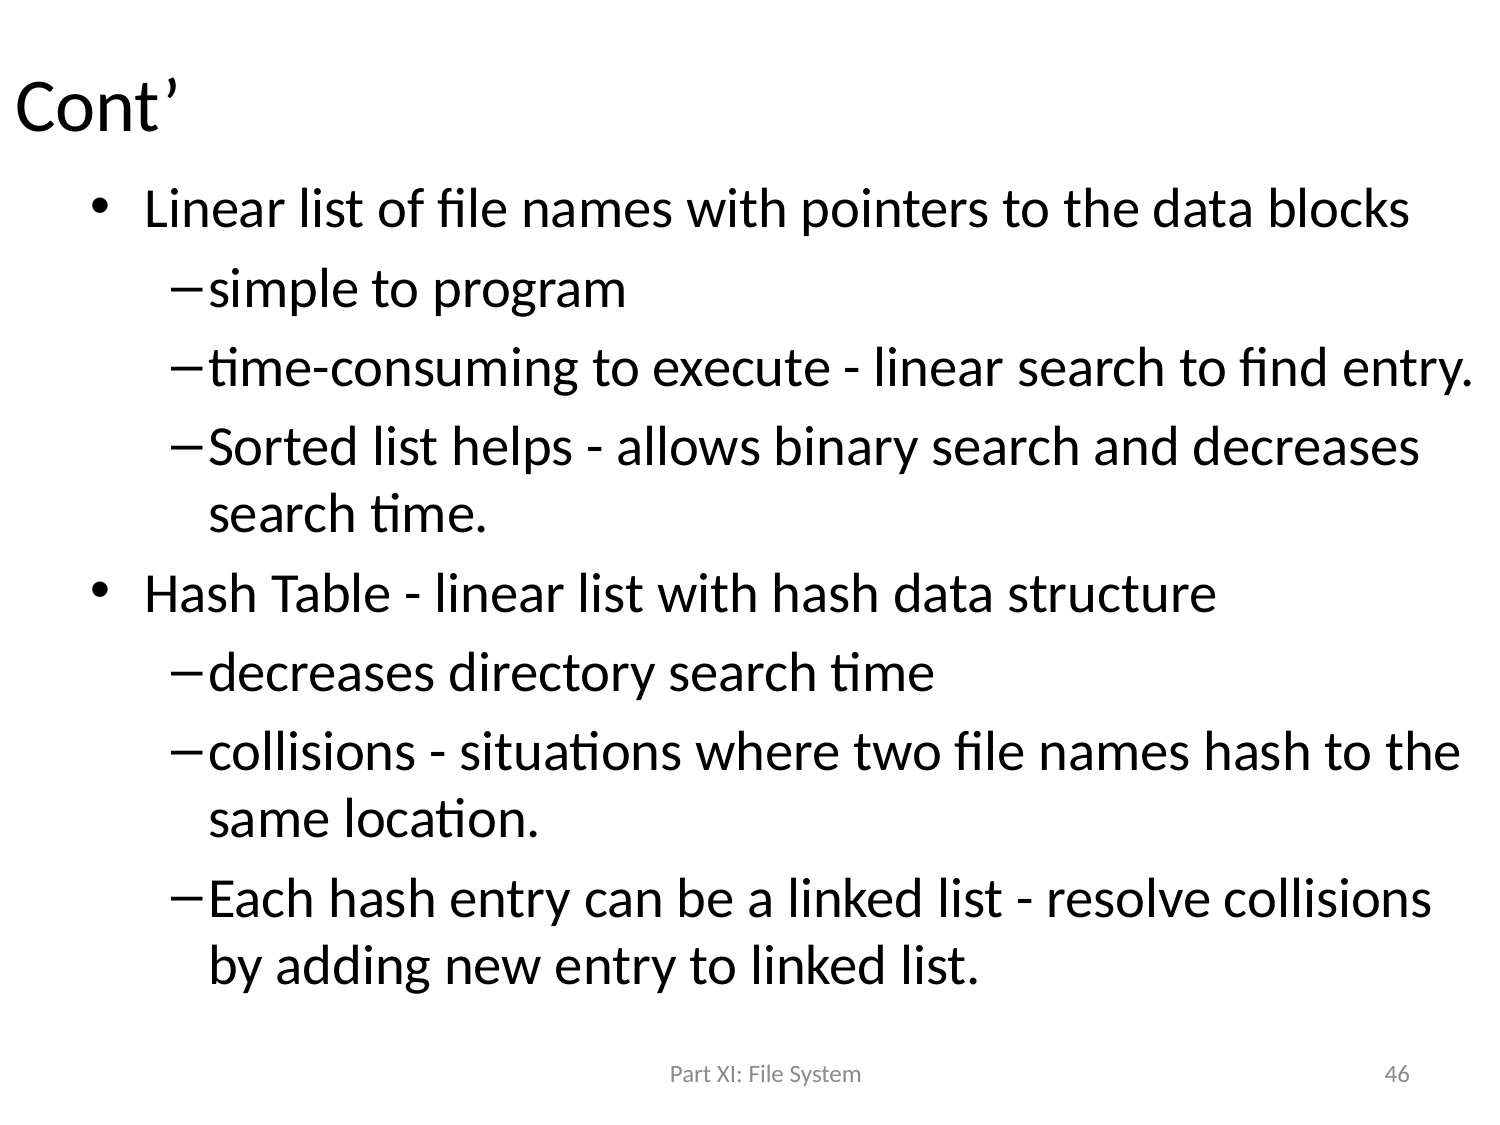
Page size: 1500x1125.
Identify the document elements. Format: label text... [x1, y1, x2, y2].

footer Part XI: File System [512, 1042, 1020, 1103]
slide_number 46 [1074, 1042, 1425, 1103]
list Linear list of file names with pointers to the data blocks simple to program time-consuming to execute - linear search to find entry. Sorted list helps - allows binary search and decreases search time. Hash Table - linear list with hash data structure decreases directory search time collisions - situations where two file names hash to the same location. Each hash entry can be a linked list - resolve collisions by adding new entry to linked list. [74, 163, 1500, 1036]
title Cont’ [0, 46, 1351, 155]
